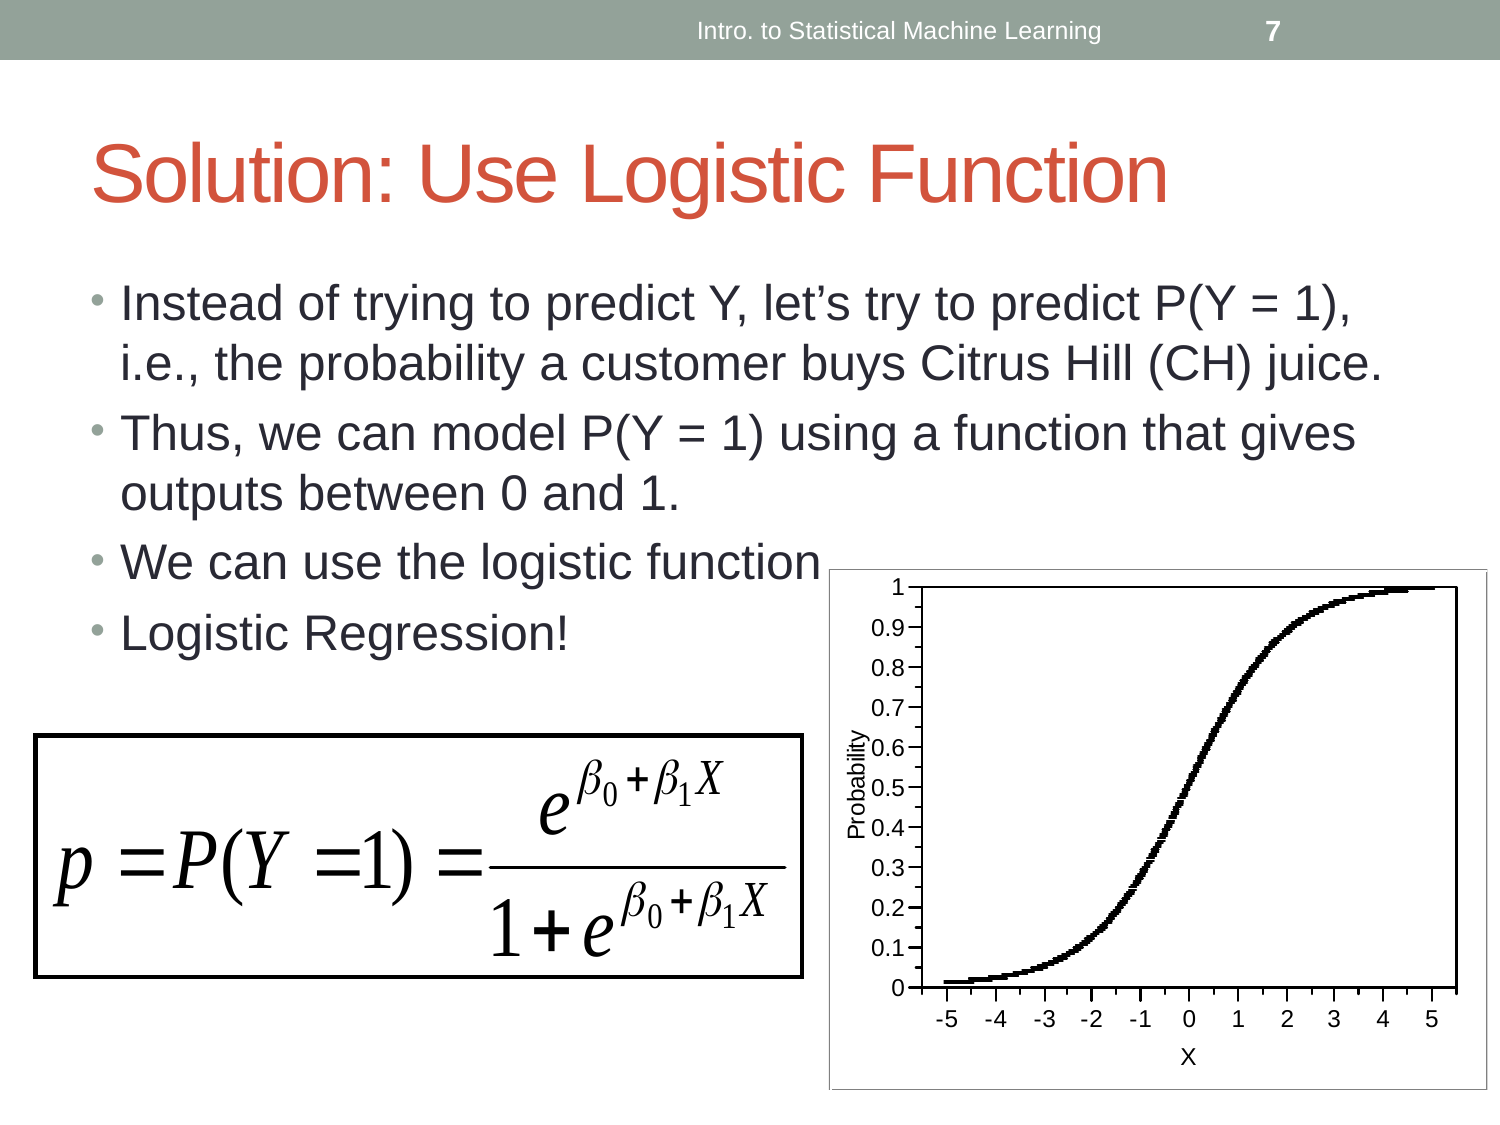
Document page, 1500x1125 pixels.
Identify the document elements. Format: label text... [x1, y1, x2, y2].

list Instead of trying to predict Y, let’s try to predict P(Y = 1), i.e., the probability a customer buys Citrus Hill (CH) juice. Thus, we can model P(Y = 1) using a function that gives outputs between 0 and 1. We can use the logistic function Logistic Regression! [75, 262, 1425, 1063]
footer Intro. to Statistical Machine Learning [562, 3, 1238, 57]
slide_number 7 [1250, 3, 1425, 57]
title Solution: Use Logistic Function [75, 87, 1425, 250]
picture [828, 568, 1488, 1090]
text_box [37, 737, 801, 976]
